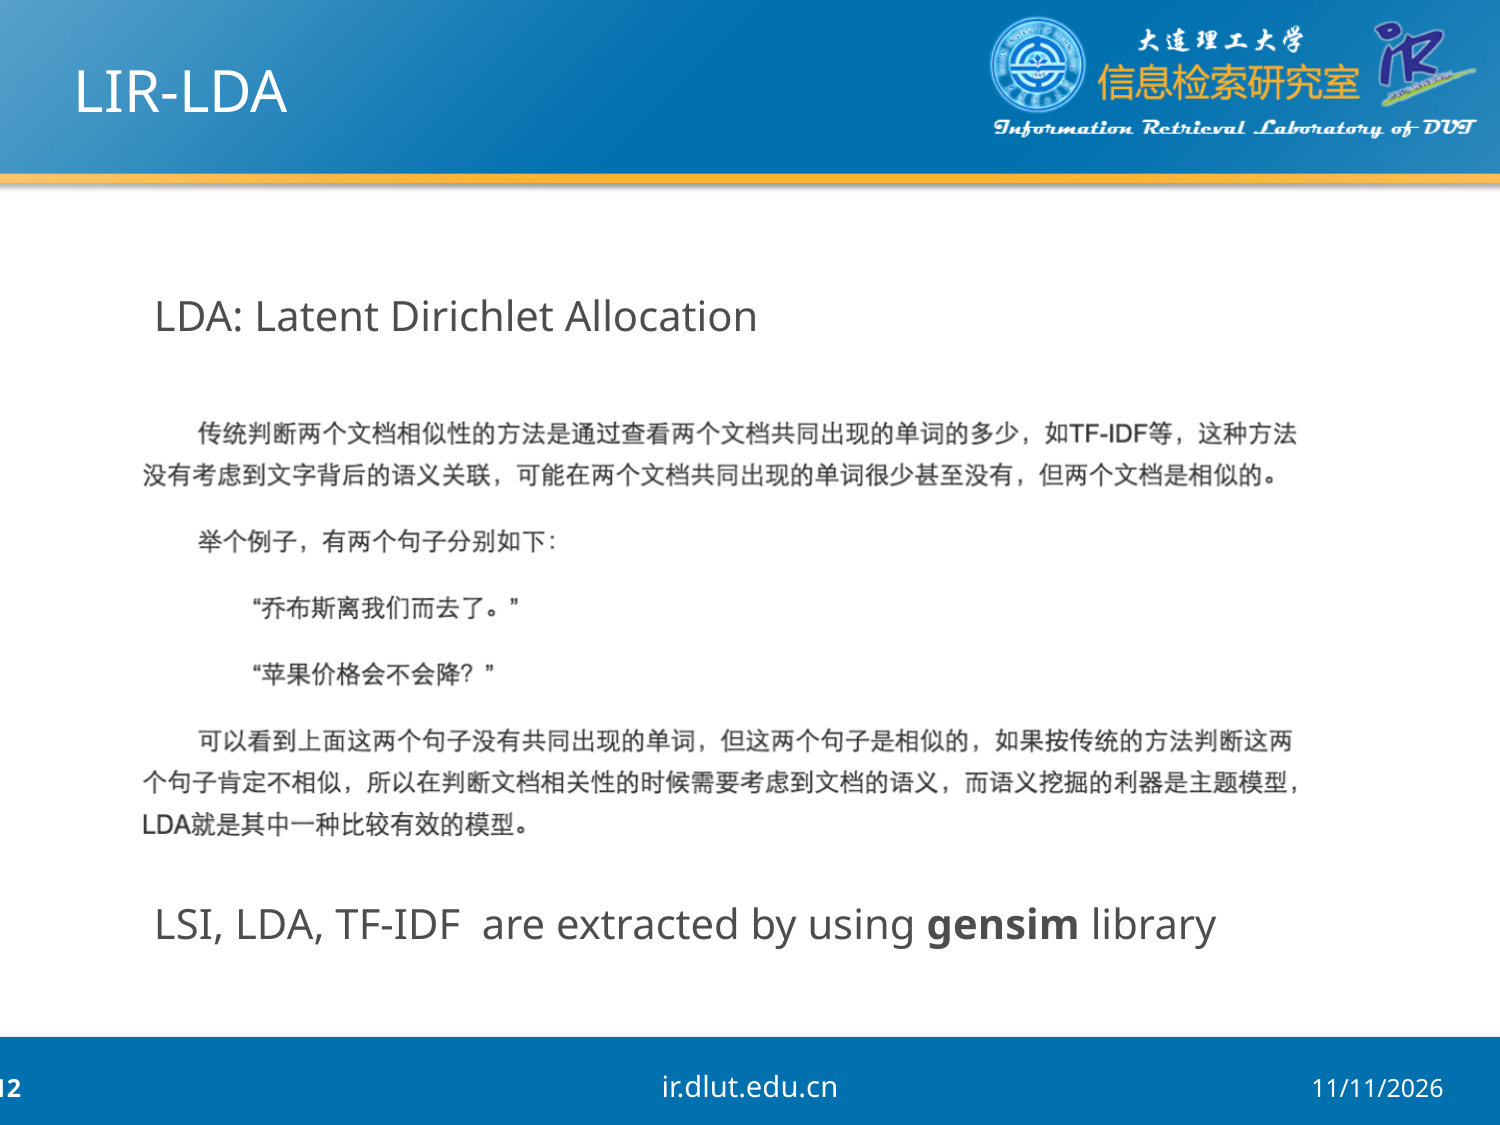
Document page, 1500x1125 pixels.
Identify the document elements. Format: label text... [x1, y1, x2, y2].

title LIR-LDA [58, 45, 944, 133]
picture [0, 0, 1500, 1125]
text_box LSI, LDA, TF-IDF are extracted by using gensim library [139, 890, 1384, 956]
text_box LDA: Latent Dirichlet Allocation [139, 282, 1319, 396]
